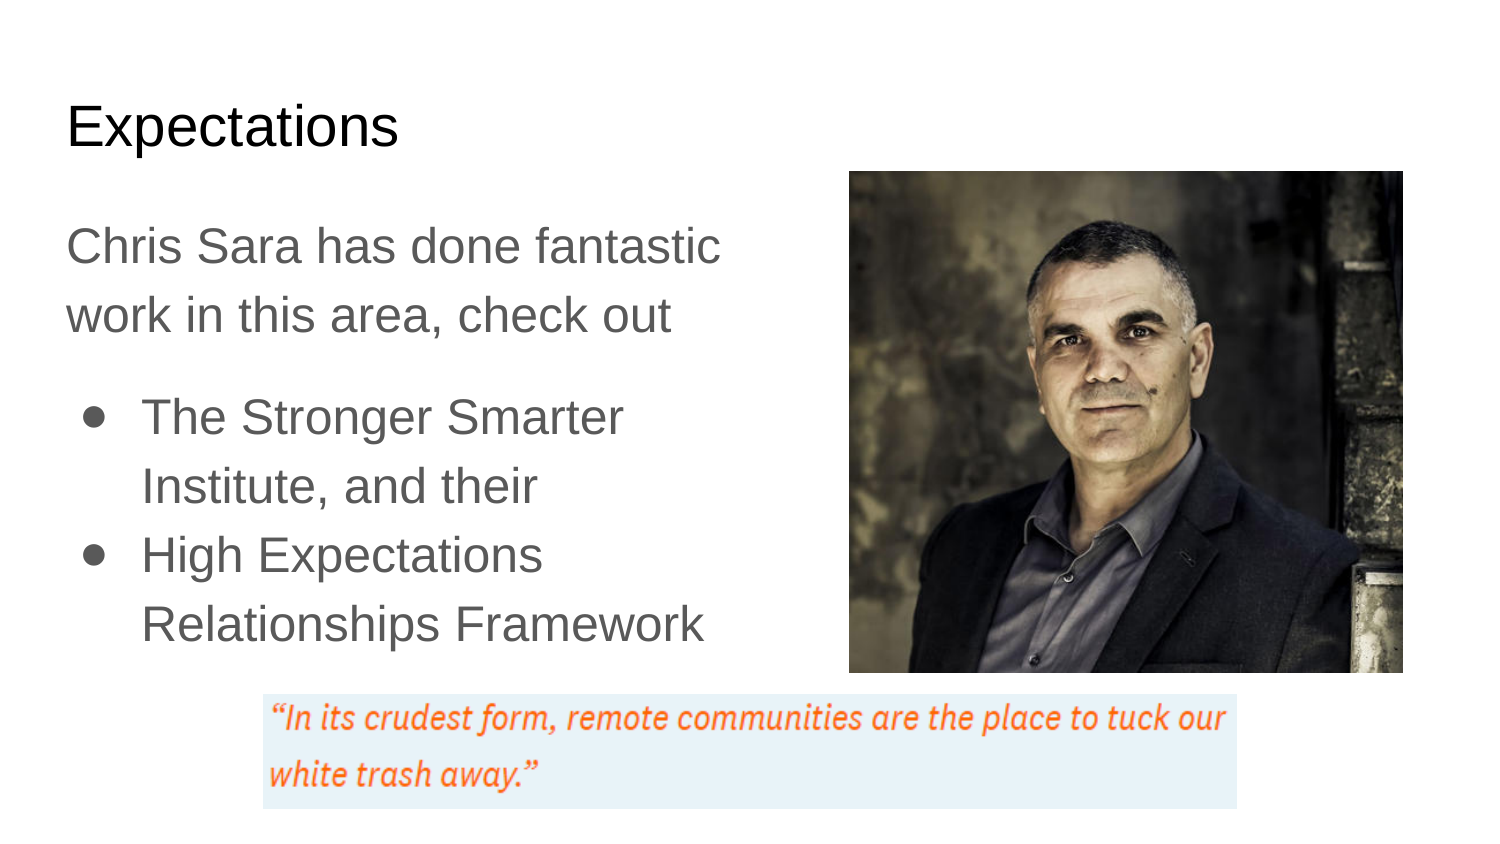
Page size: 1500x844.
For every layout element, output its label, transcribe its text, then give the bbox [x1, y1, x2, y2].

picture [849, 170, 1403, 673]
list Chris Sara has done fantastic work in this area, check out The Stronger Smarter Institute, and their High Expectations Relationships Framework [51, 189, 760, 750]
title Expectations [51, 72, 1449, 167]
picture [262, 694, 1237, 809]
